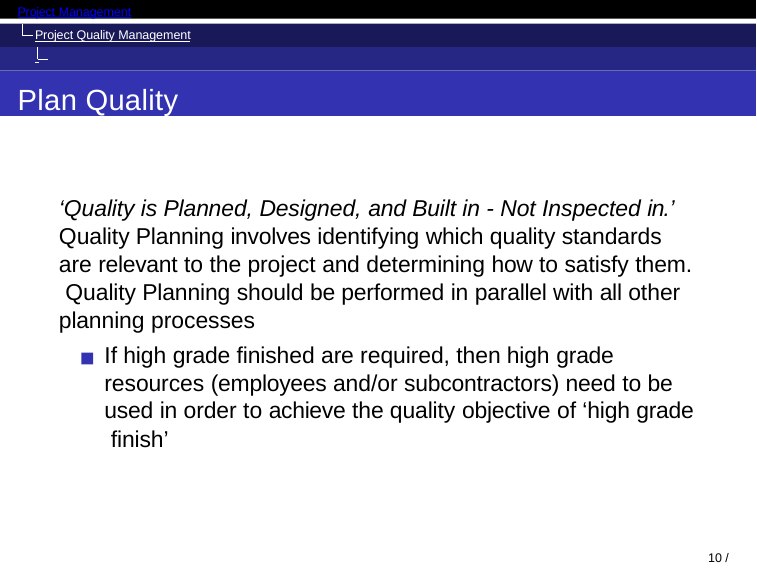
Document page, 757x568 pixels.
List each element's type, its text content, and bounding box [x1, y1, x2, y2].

text_box Project Management [0, 0, 756, 19]
text_box ‘Quality is Planned, Designed, and Built in - Not Inspected in.’ Quality Planning involves identifying which quality standards are relevant to the project and determining how to satisfy them. Quality Planning should be performed in parallel with all other planning processes If high grade finished are required, then high grade resources (employees and/or subcontractors) need to be used in order to achieve the quality objective of ‘high grade finish’ [56, 192, 697, 452]
text_box Project Quality Management Plan Quality [33, 16, 195, 66]
text_box [0, 47, 756, 70]
text_box [195, 23, 756, 47]
text_box [0, 23, 33, 47]
text_box Plan Quality [0, 70, 756, 116]
slide_number 10 / 52 [701, 548, 746, 568]
